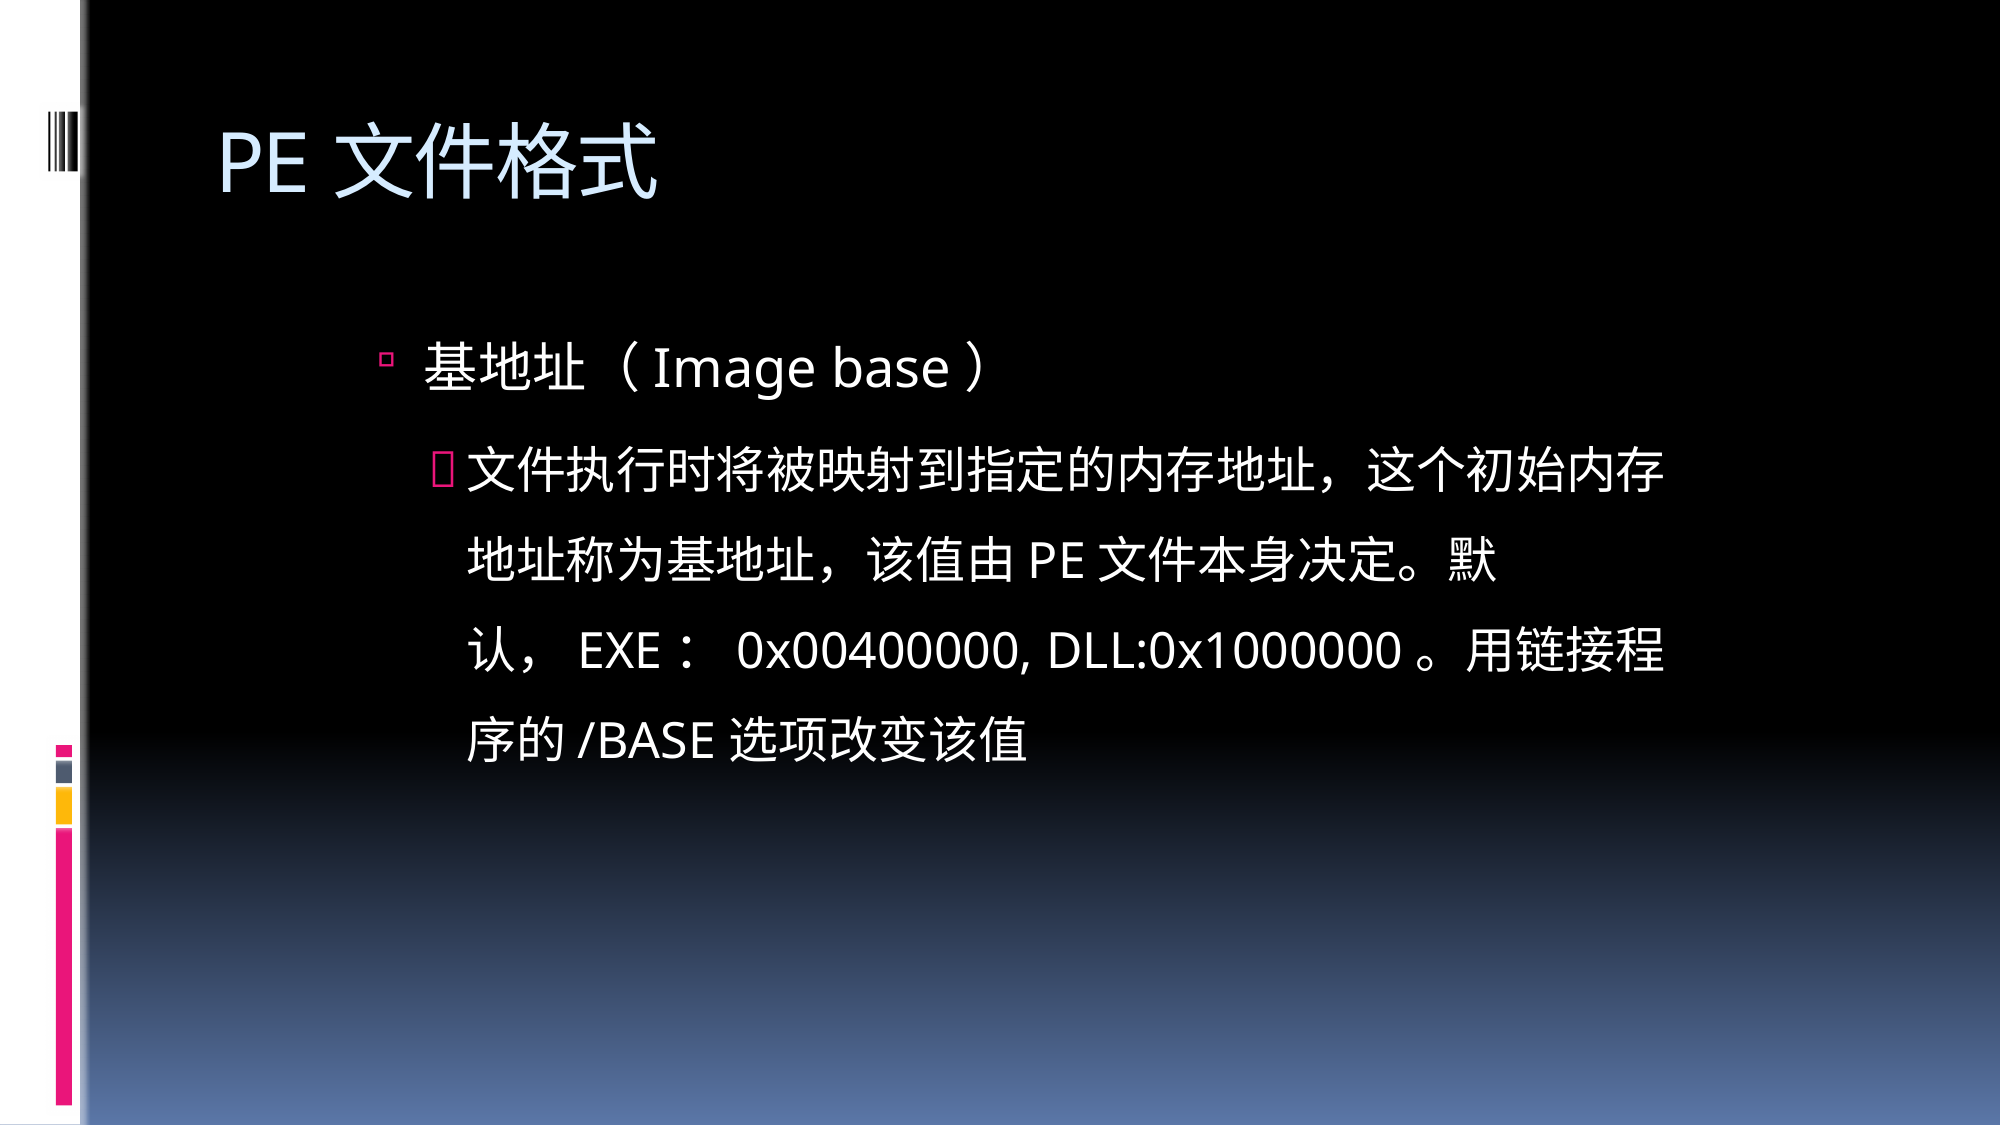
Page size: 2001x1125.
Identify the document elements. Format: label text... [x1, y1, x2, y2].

list 基地址（Image base） 文件执行时将被映射到指定的内存地址，这个初始内存地址称为基地址，该值由PE文件本身决定。默认，EXE：0x00400000, DLL:0x1000000。用链接程序的/BASE选项改变该值 [287, 222, 1725, 977]
title PE文件格式 [200, 83, 1900, 234]
